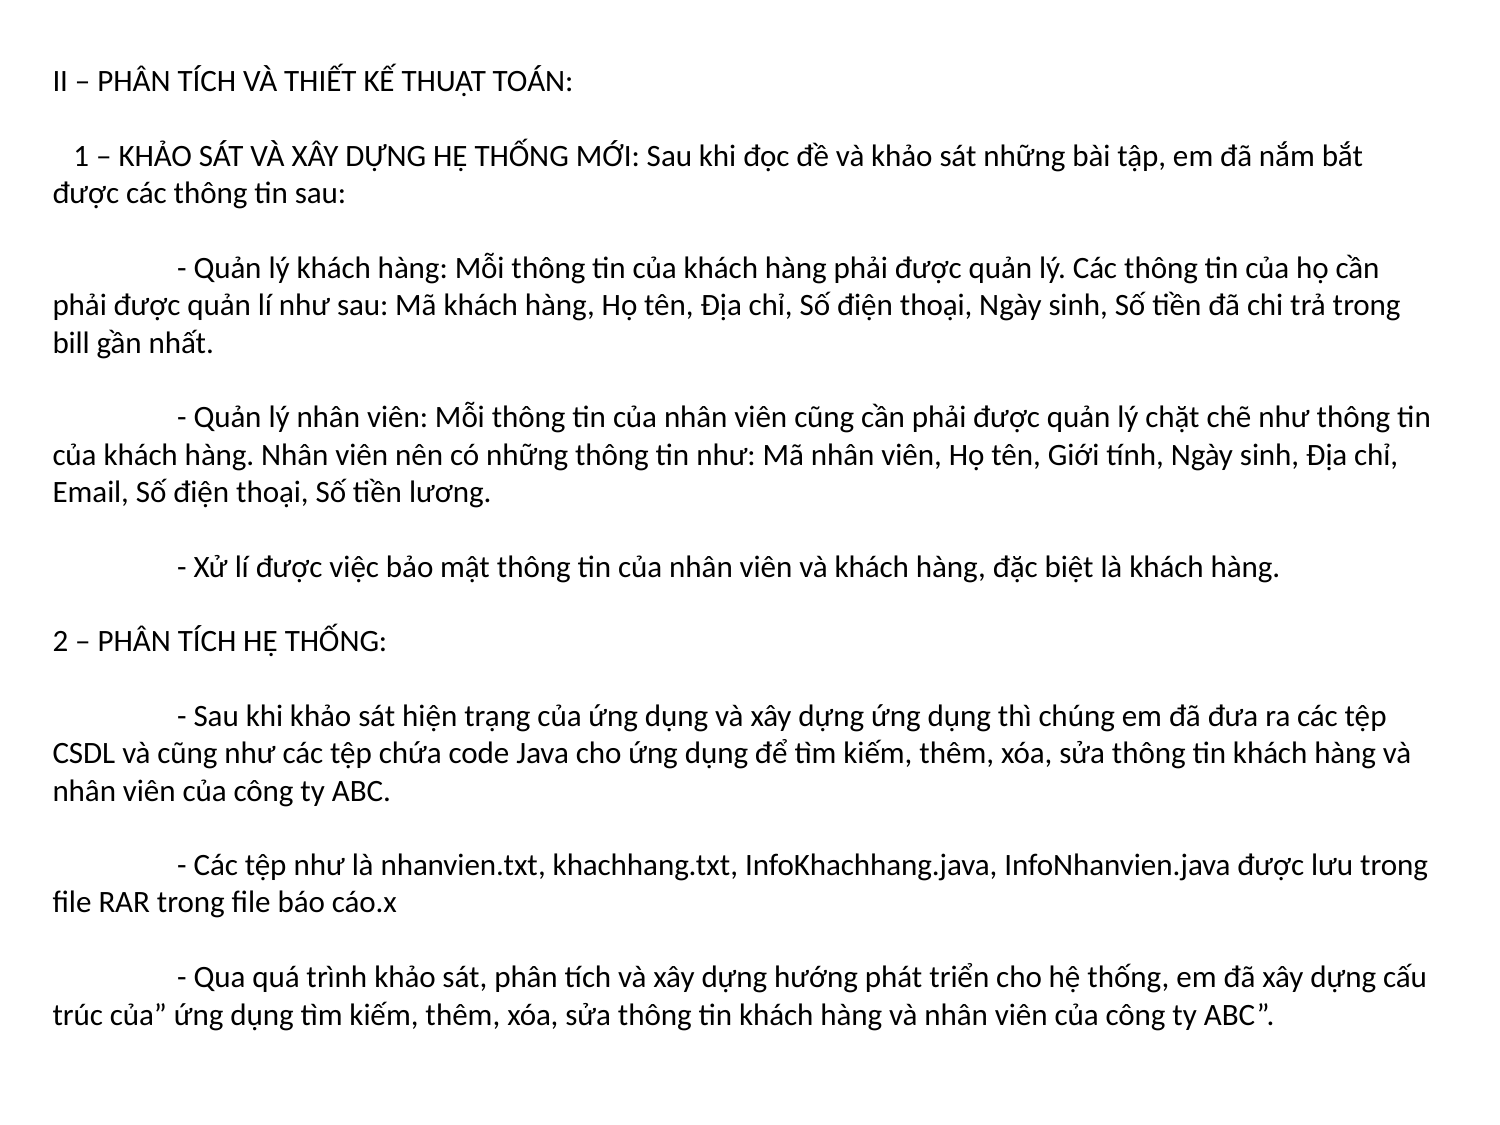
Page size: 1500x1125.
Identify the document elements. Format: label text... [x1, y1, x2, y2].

title II – PHÂN TÍCH VÀ THIẾT KẾ THUẬT TOÁN: 1 – KHẢO SÁT VÀ XÂY DỰNG HỆ THỐNG MỚI: Sau khi đọc đề và khảo sát những bài tập, em đã nắm bắt được các thông tin sau: - Quản lý khách hàng: Mỗi thông tin của khách hàng phải được quản lý. Các thông tin của họ cần phải được quản lí như sau: Mã khách hàng, Họ tên, Địa chỉ, Số điện thoại, Ngày sinh, Số tiền đã chi trả trong bill gần nhất. - Quản lý nhân viên: Mỗi thông tin của nhân viên cũng cần phải được quản lý chặt chẽ như thông tin của khách hàng. Nhân viên nên có những thông tin như: Mã nhân viên, Họ tên, Giới tính, Ngày sinh, Địa chỉ, Email, Số điện thoại, Số tiền lương. - Xử lí được việc bảo mật thông tin của nhân viên và khách hàng, đặc biệt là khách hàng. 2 – PHÂN TÍCH HỆ THỐNG: - Sau khi khảo sát hiện trạng của ứng dụng và xây dựng ứng dụng thì chúng em đã đưa ra các tệp CSDL và cũng như các tệp chứa code Java cho ứng dụng để tìm kiếm, thêm, xóa, sửa thông tin khách hàng và nhân viên của công ty ABC. - Các tệp như là nhanvien.txt, khachhang.txt, InfoKhachhang.java, InfoNhanvien.java được lưu trong file RAR trong file báo cáo.x - Qua quá trình khảo sát, phân tích và xây dựng hướng phát triển cho hệ thống, em đã xây dựng cấu trúc của” ứng dụng tìm kiếm, thêm, xóa, sửa thông tin khách hàng và nhân viên của công ty ABC”. [37, 50, 1450, 1075]
